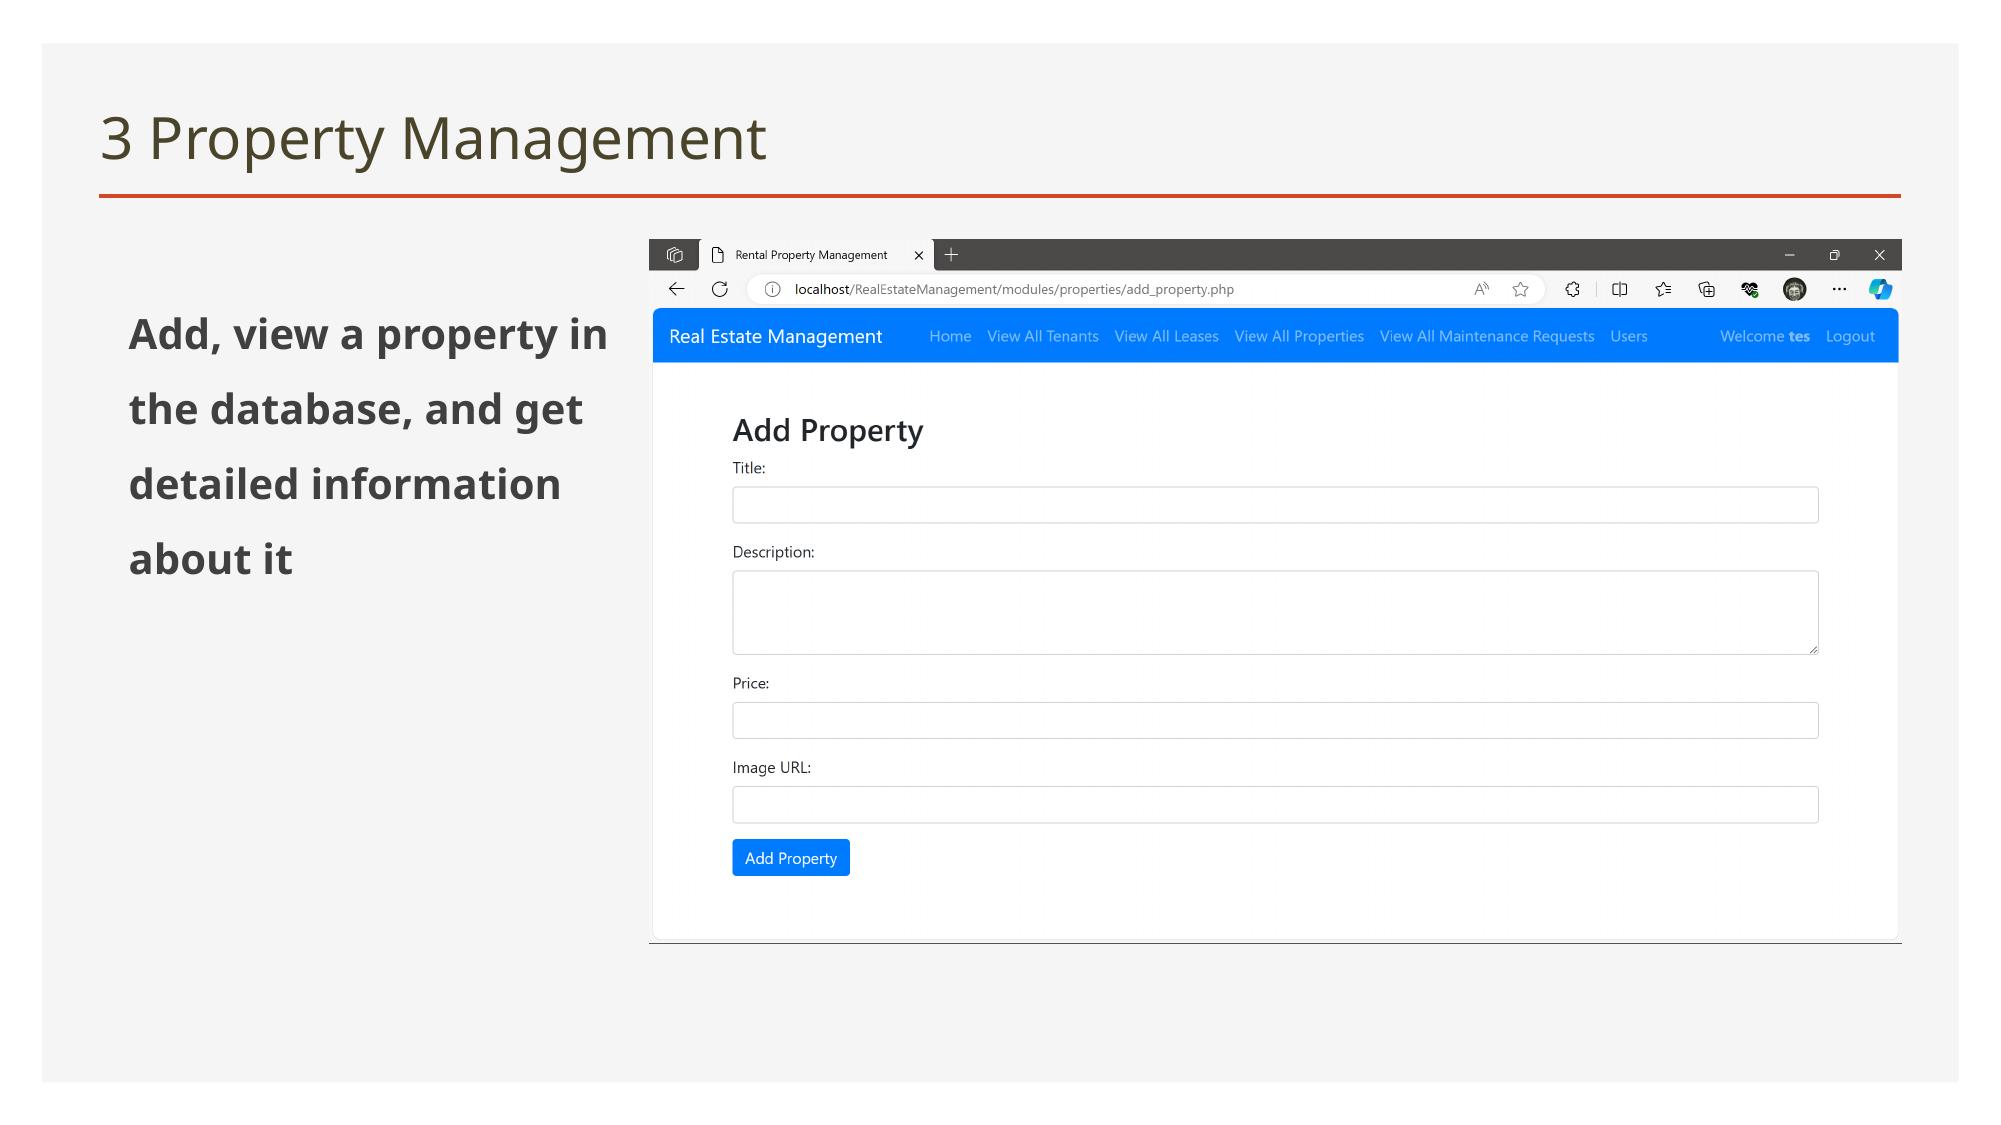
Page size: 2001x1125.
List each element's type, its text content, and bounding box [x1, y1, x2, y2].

title 3 Property Management [85, 73, 1214, 179]
text_box Add, view a property in the database, and get detailed information about it [113, 275, 630, 911]
picture [649, 239, 1902, 944]
text_box [88, 250, 649, 886]
